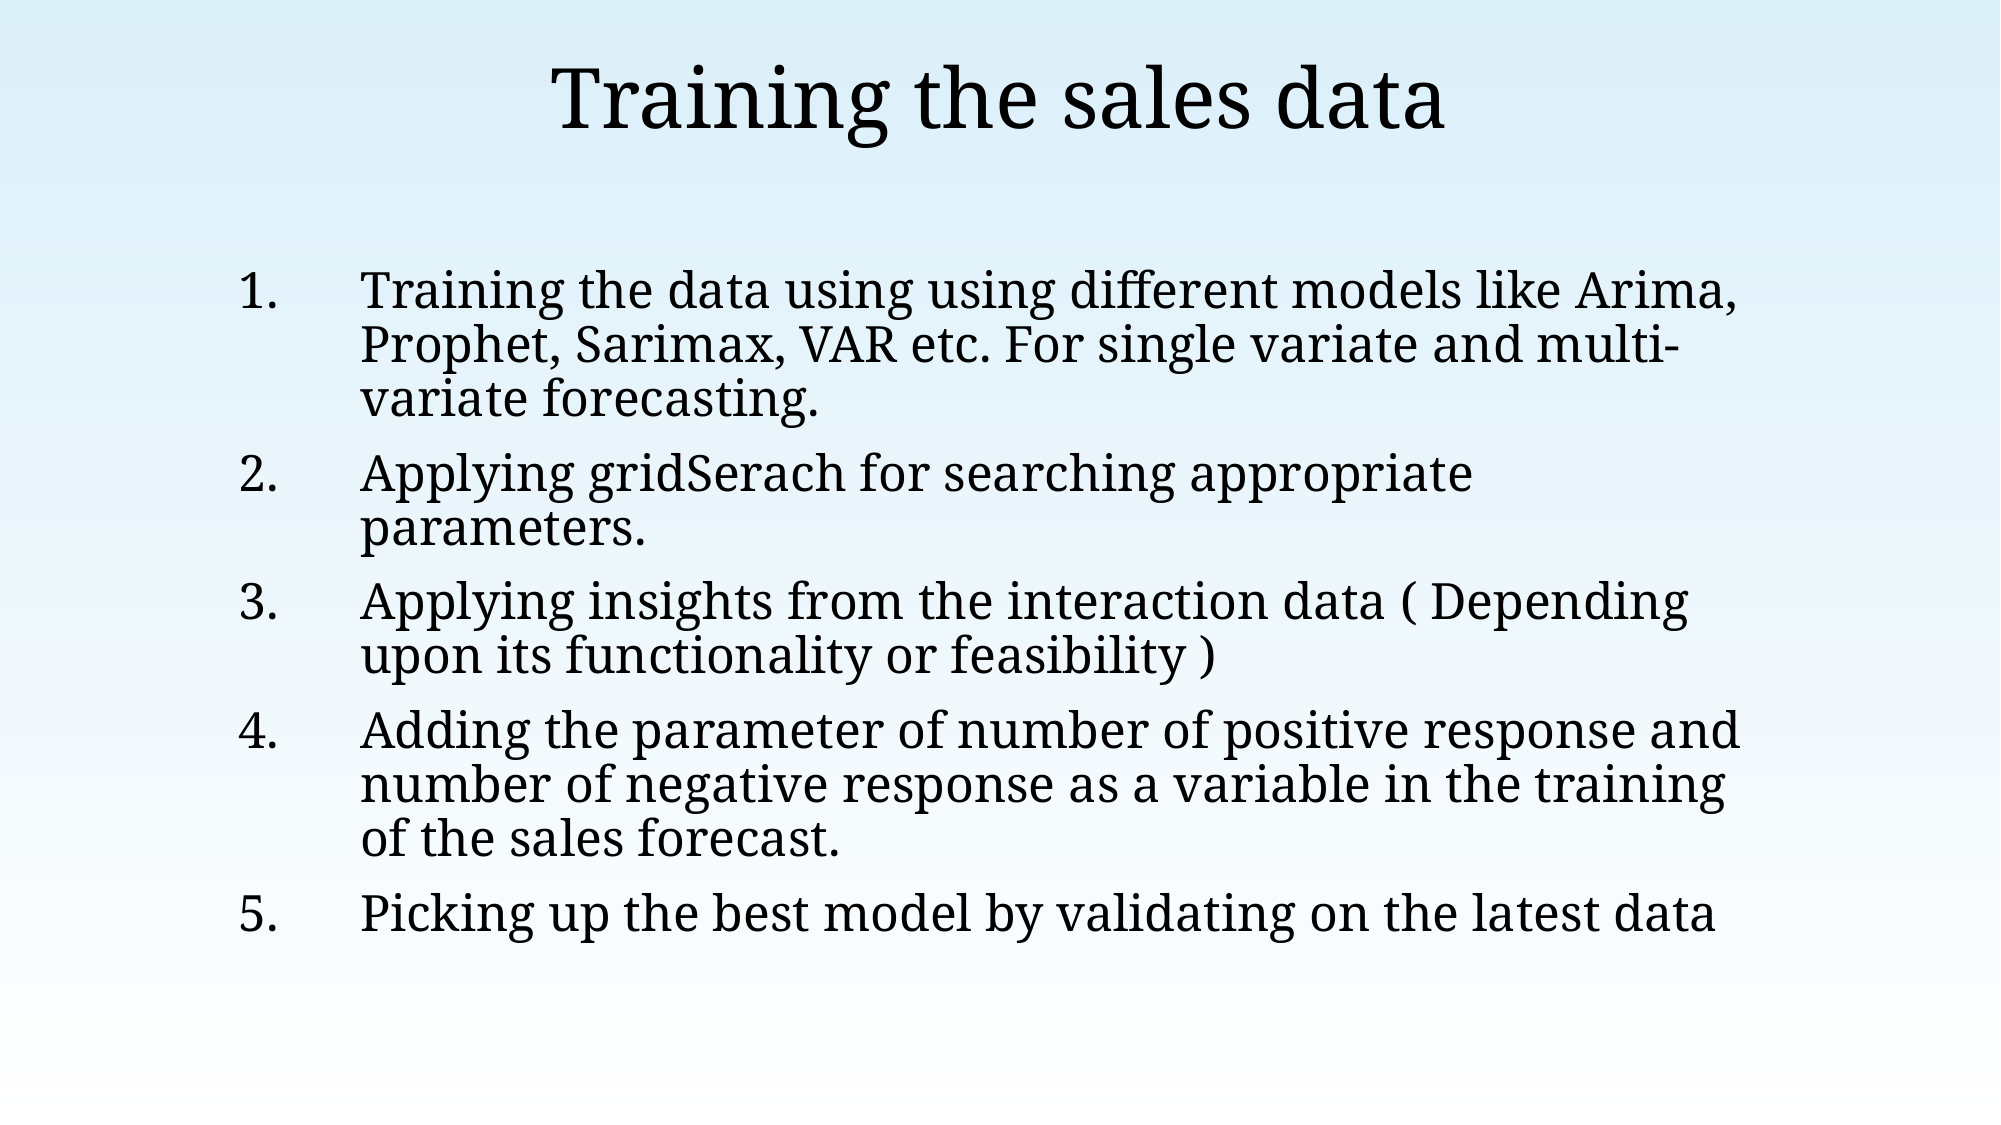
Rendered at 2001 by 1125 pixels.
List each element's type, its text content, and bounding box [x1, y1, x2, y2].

title Training the sales data [137, 49, 1863, 133]
list Training the data using using different models like Arima, Prophet, Sarimax, VAR etc. For single variate and multi-variate forecasting. Applying gridSerach for searching appropriate parameters. Applying insights from the interaction data ( Depending upon its functionality or feasibility ) Adding the parameter of number of positive response and number of negative response as a variable in the training of the sales forecast. Picking up the best model by validating on the latest data [223, 369, 1777, 838]
